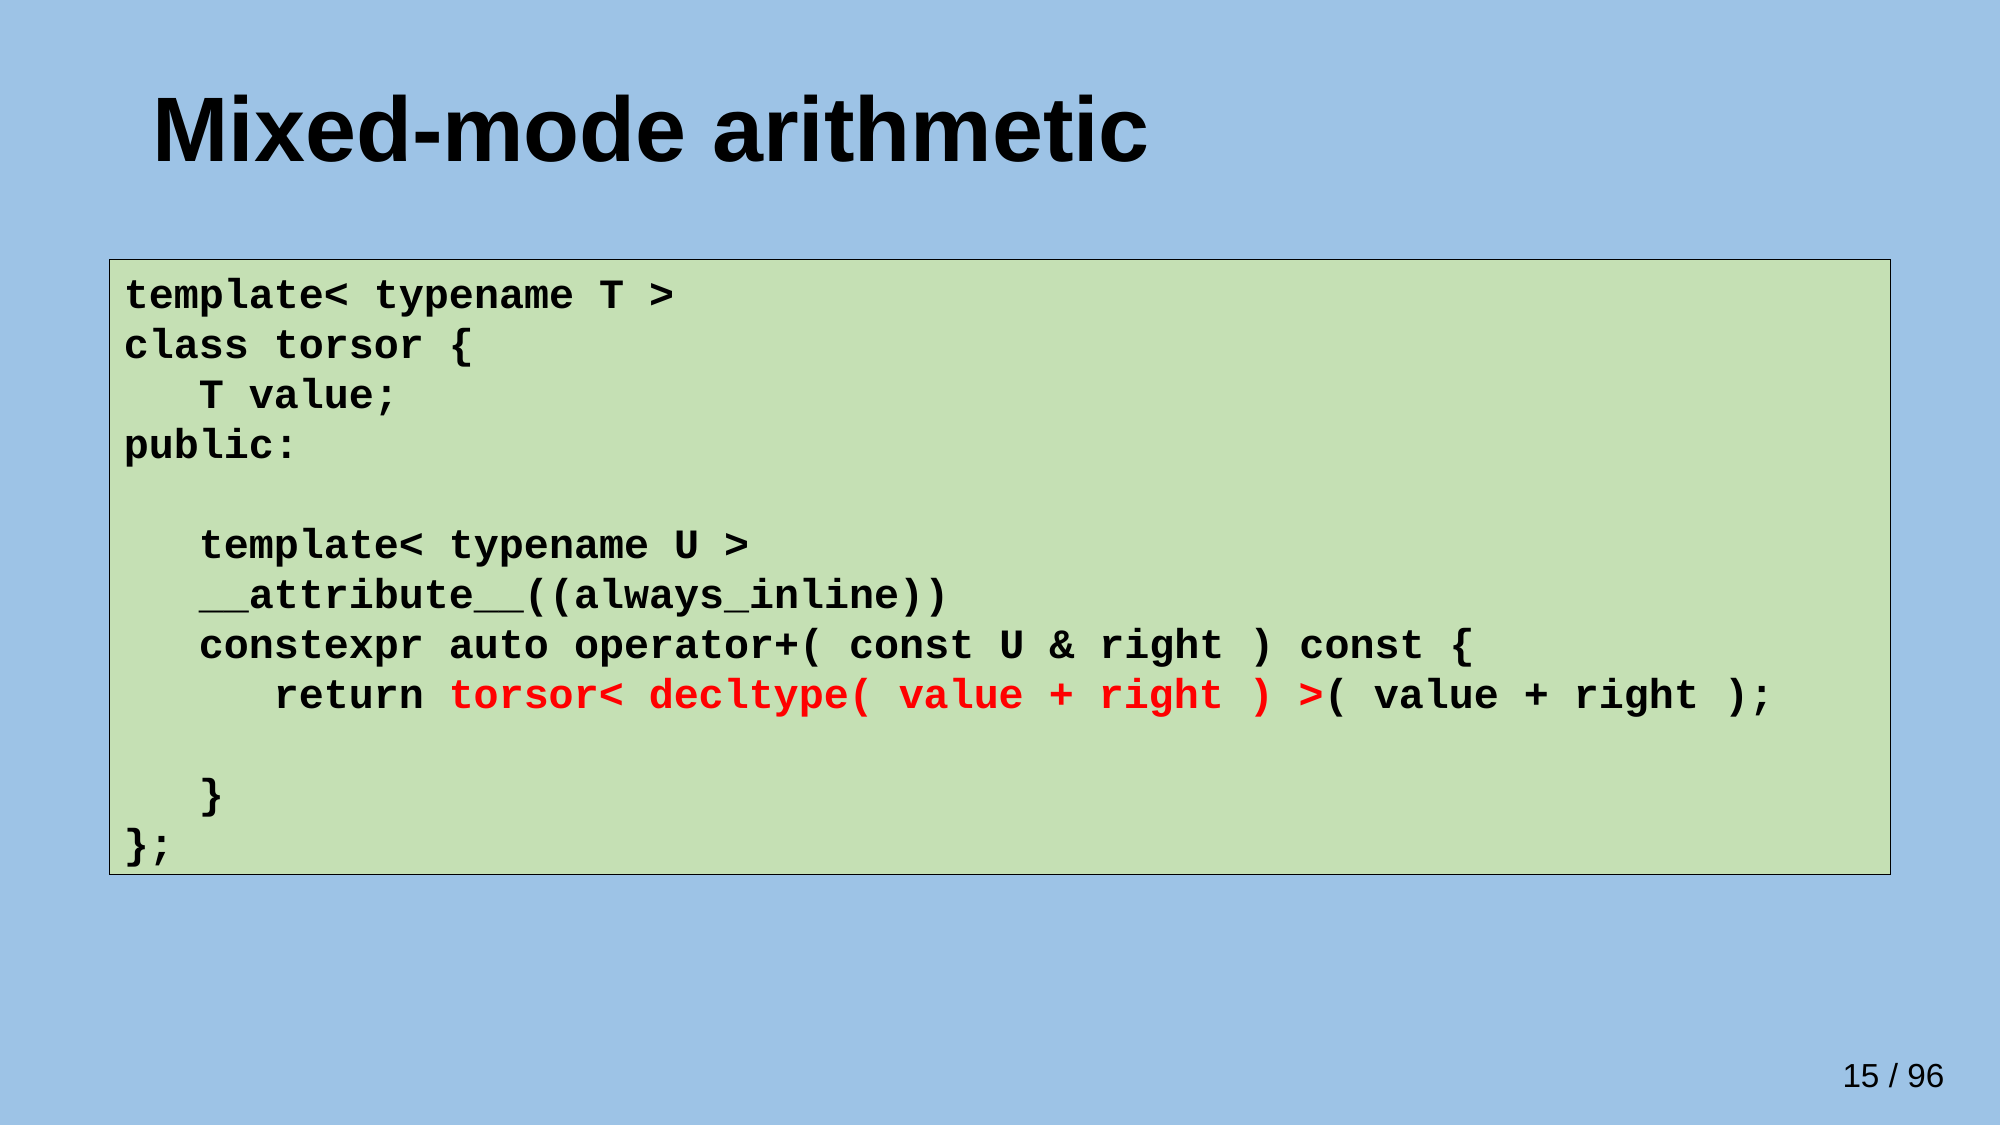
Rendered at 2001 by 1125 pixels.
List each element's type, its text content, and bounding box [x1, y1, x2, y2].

text_box template< typename T > class torsor { T value; public: template< typename U > __attribute__((always_inline)) constexpr auto operator+( const U & right ) const { return torsor< decltype( value + right ) >( value + right ); } }; [109, 259, 1891, 875]
title Mixed-mode arithmetic [137, 22, 1863, 241]
